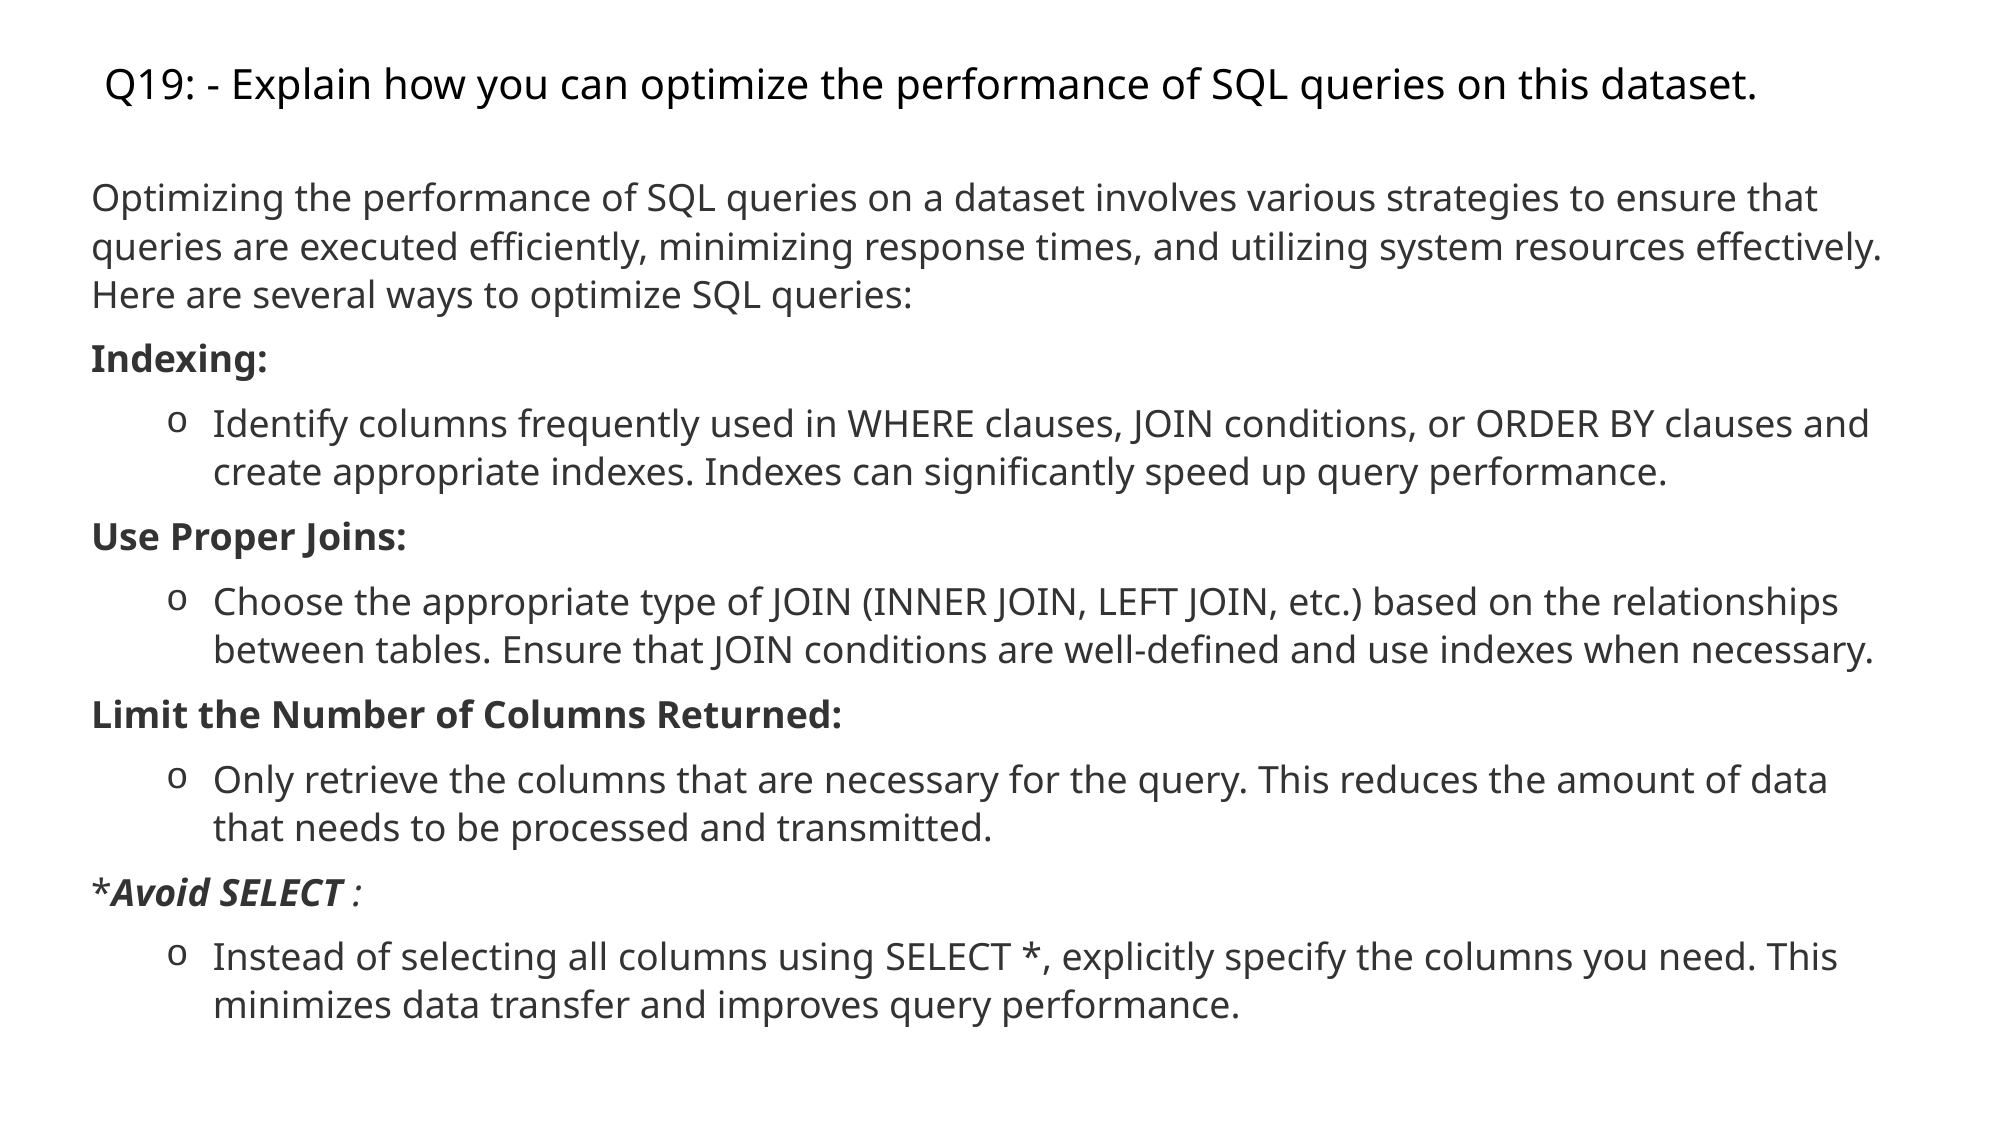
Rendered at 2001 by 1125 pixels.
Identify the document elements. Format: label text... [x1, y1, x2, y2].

text_box Q19: - Explain how you can optimize the performance of SQL queries on this dataset. [89, 50, 1900, 116]
text_box Optimizing the performance of SQL queries on a dataset involves various strategies to ensure that queries are executed efficiently, minimizing response times, and utilizing system resources effectively. Here are several ways to optimize SQL queries: Indexing: Identify columns frequently used in WHERE clauses, JOIN conditions, or ORDER BY clauses and create appropriate indexes. Indexes can significantly speed up query performance. Use Proper Joins: Choose the appropriate type of JOIN (INNER JOIN, LEFT JOIN, etc.) based on the relationships between tables. Ensure that JOIN conditions are well-defined and use indexes when necessary. Limit the Number of Columns Returned: Only retrieve the columns that are necessary for the query. This reduces the amount of data that needs to be processed and transmitted. *Avoid SELECT : Instead of selecting all columns using SELECT *, explicitly specify the columns you need. This minimizes data transfer and improves query performance. [76, 163, 1913, 1096]
